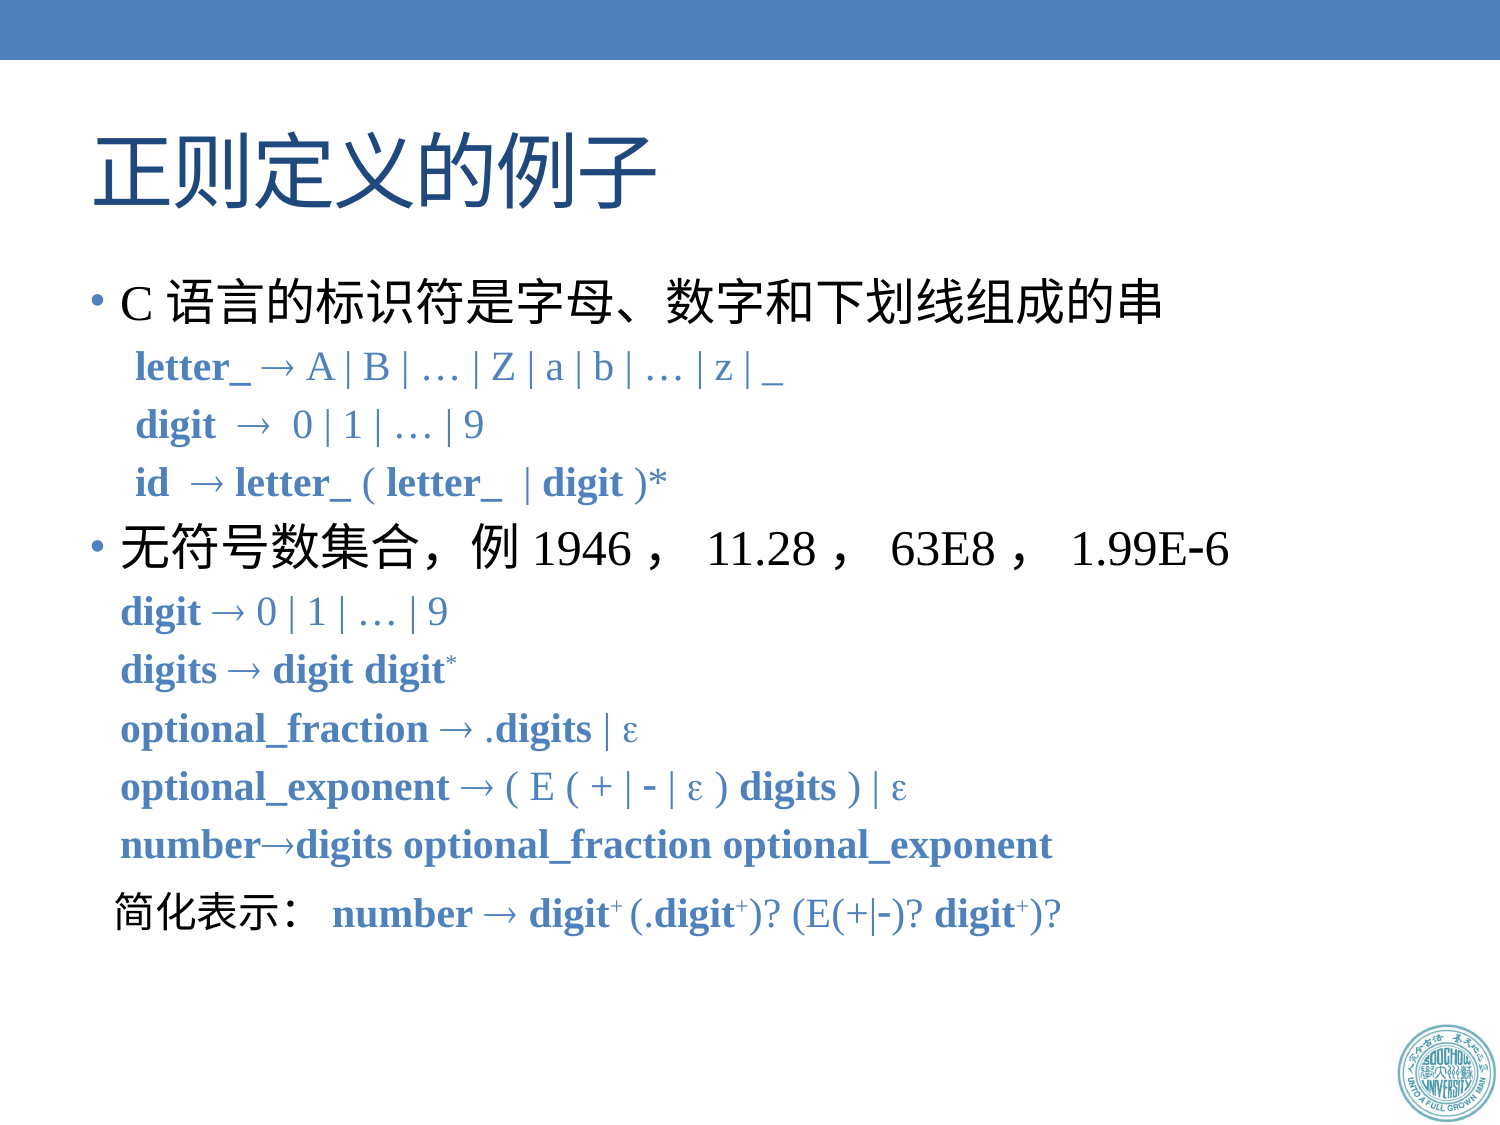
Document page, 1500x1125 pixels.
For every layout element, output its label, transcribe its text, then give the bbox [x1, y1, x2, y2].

list C语言的标识符是字母、数字和下划线组成的串 letter_  A | B | … | Z | a | b | … | z | _ digit  0 | 1 | … | 9 id  letter_ ( letter_ | digit )* 无符号数集合，例1946，11.28，63E8，1.99E6 digit  0 | 1 | … | 9 digits  digit digit* optional_fraction  .digits |  optional_exponent  ( E ( + |  |  ) digits ) |  numberdigits optional_fraction optional_exponent 简化表示：number  digit+ (.digit+)? (E(+|)? digit+)? [75, 262, 1425, 1063]
title 正则定义的例子 [75, 87, 1425, 250]
